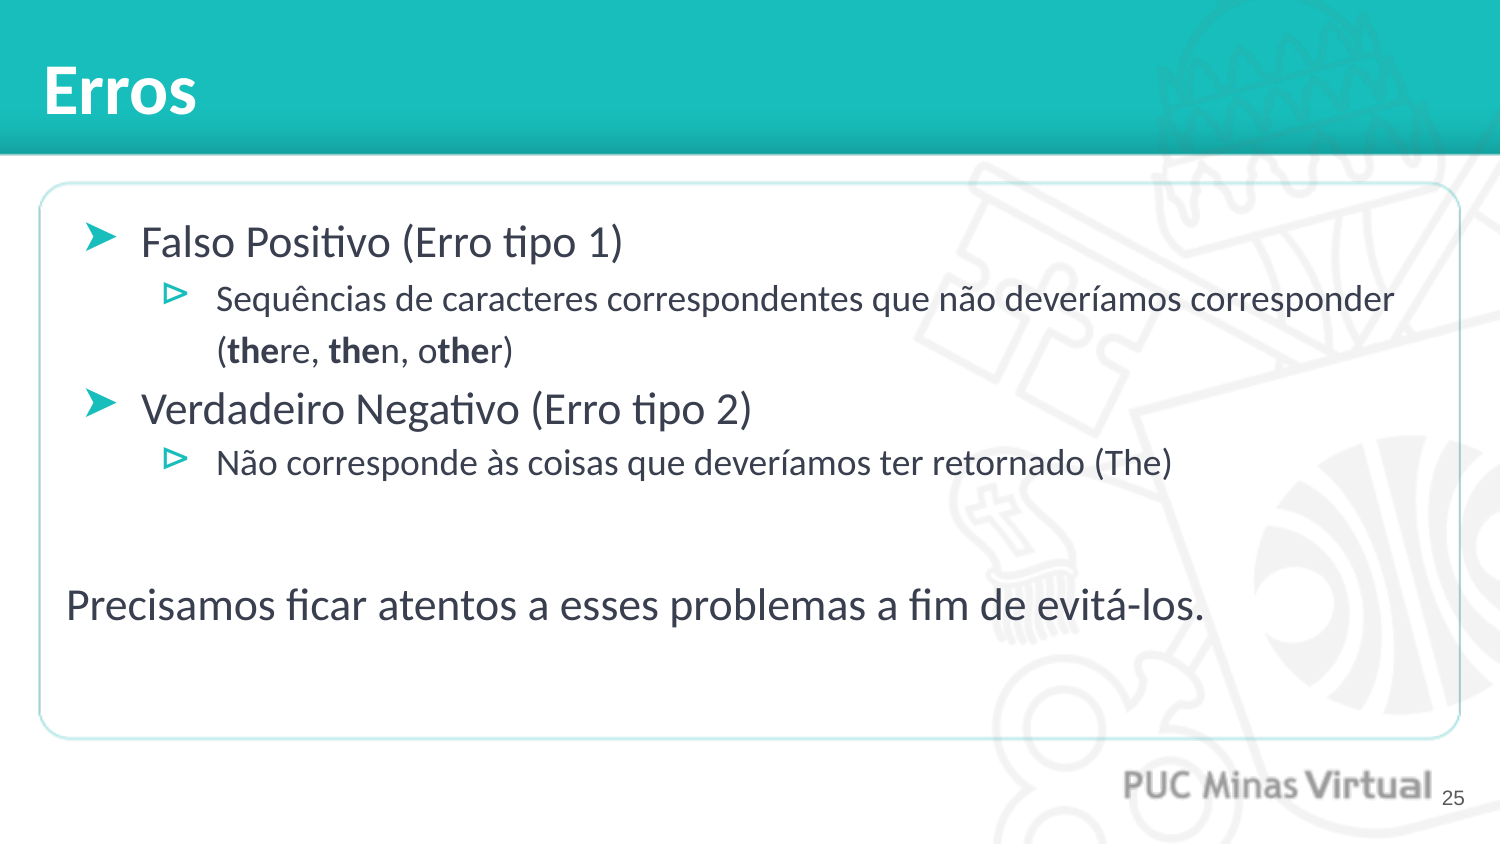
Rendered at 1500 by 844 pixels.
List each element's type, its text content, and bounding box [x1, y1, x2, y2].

list Falso Positivo (Erro tipo 1) Sequências de caracteres correspondentes que não deveríamos corresponder (there, then, other) Verdadeiro Negativo (Erro tipo 2) Não corresponde às coisas que deveríamos ter retornado (The) Precisamos ficar atentos a esses problemas a fim de evitá-los. [51, 189, 1449, 728]
title Erros [28, 7, 1073, 163]
slide_number ‹#› [1389, 764, 1480, 830]
picture [0, 0, 1500, 844]
